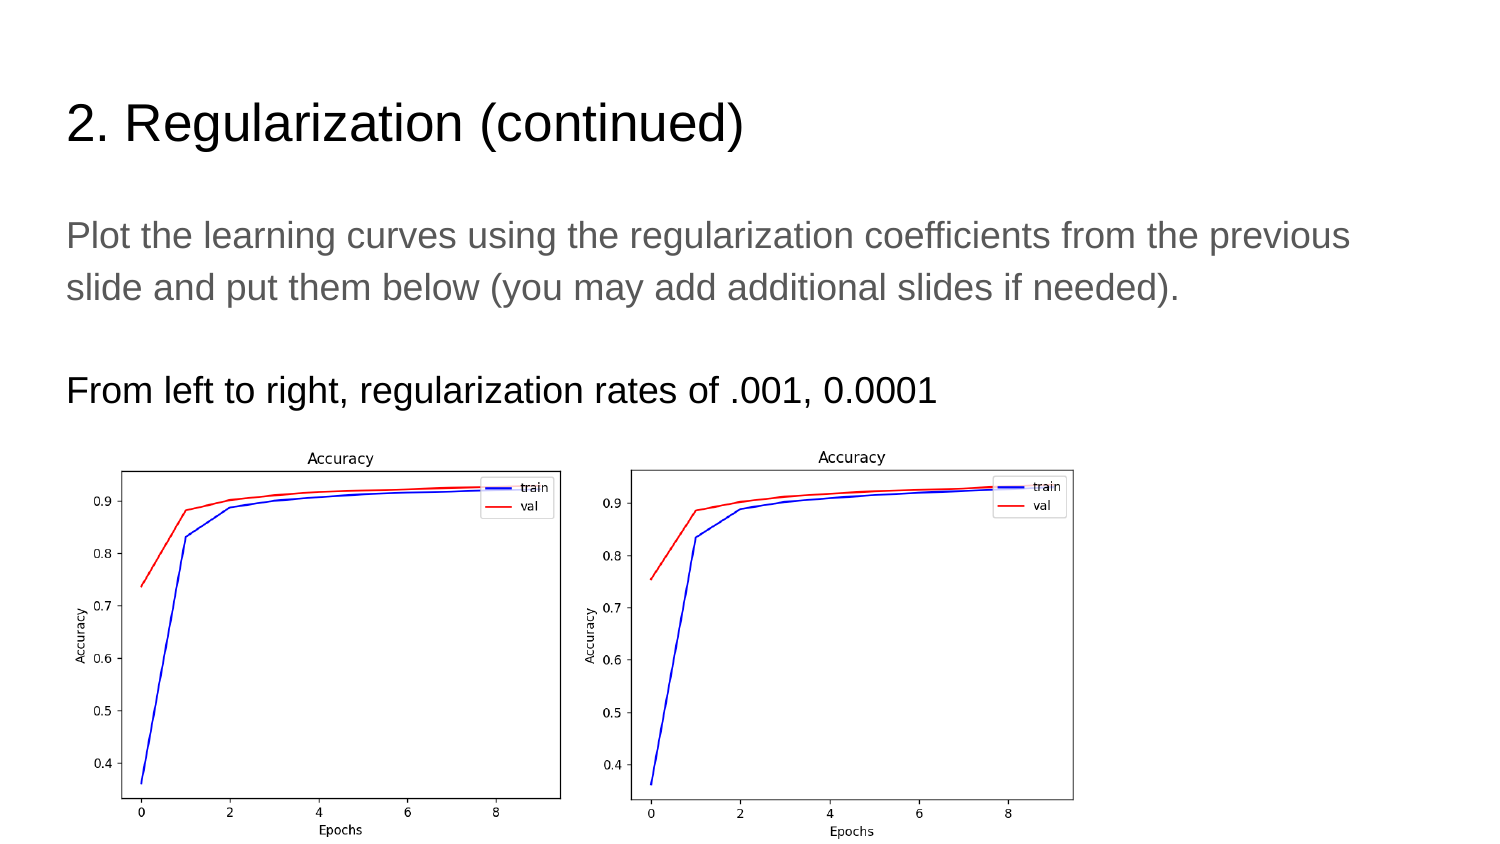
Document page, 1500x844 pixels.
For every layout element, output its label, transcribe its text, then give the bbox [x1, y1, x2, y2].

list Plot the learning curves using the regularization coefficients from the previous slide and put them below (you may add additional slides if needed). From left to right, regularization rates of .001, 0.0001 [50, 188, 1450, 750]
title 2. Regularization (continued) [50, 72, 1450, 168]
picture [50, 421, 1126, 844]
